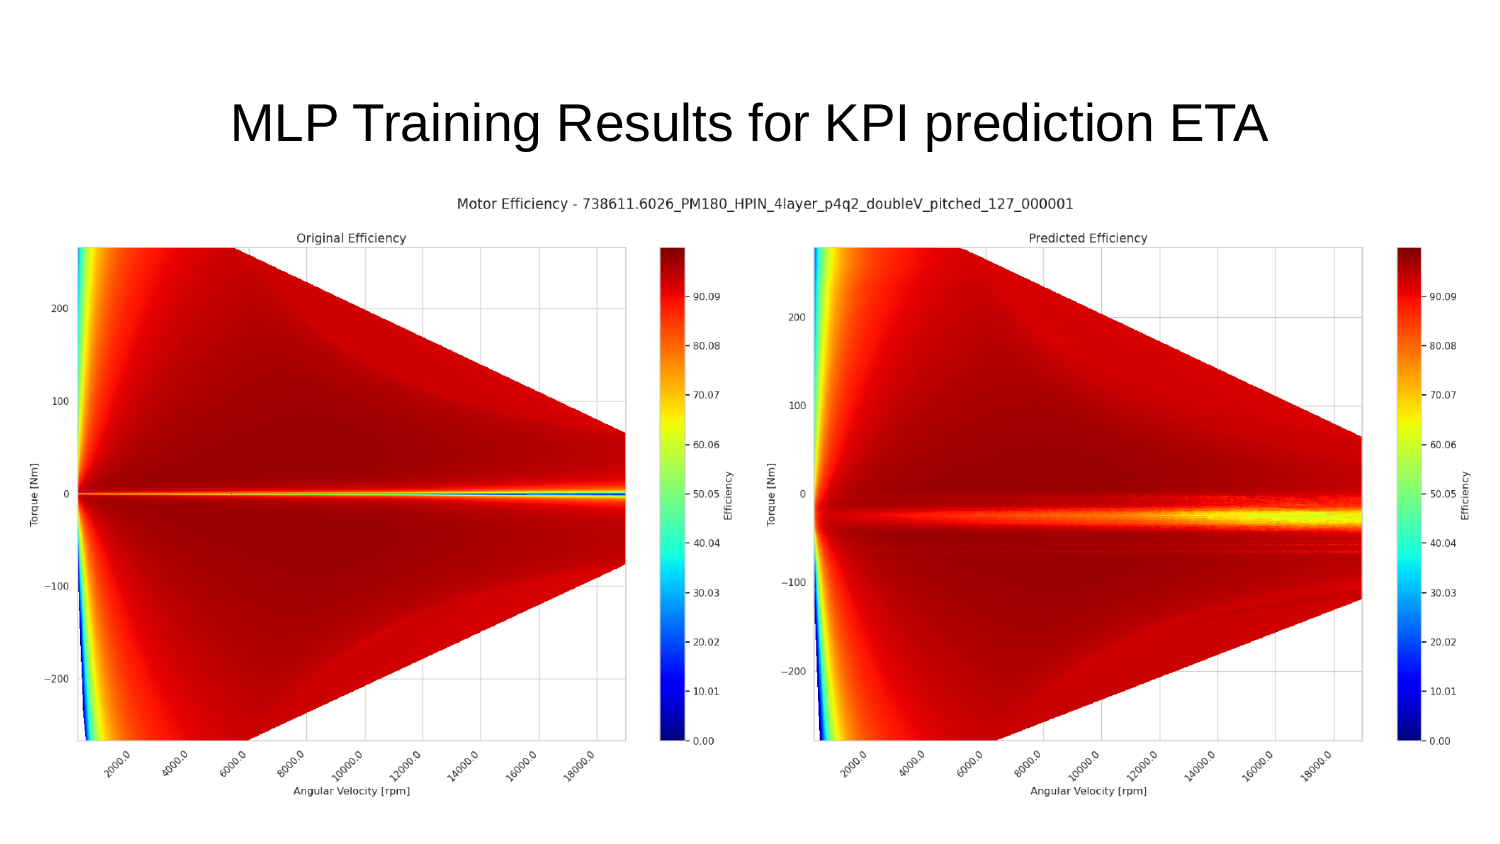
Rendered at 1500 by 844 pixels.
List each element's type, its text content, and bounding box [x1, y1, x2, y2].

title MLP Training Results for KPI prediction ETA [51, 72, 1449, 167]
picture [24, 191, 1476, 802]
